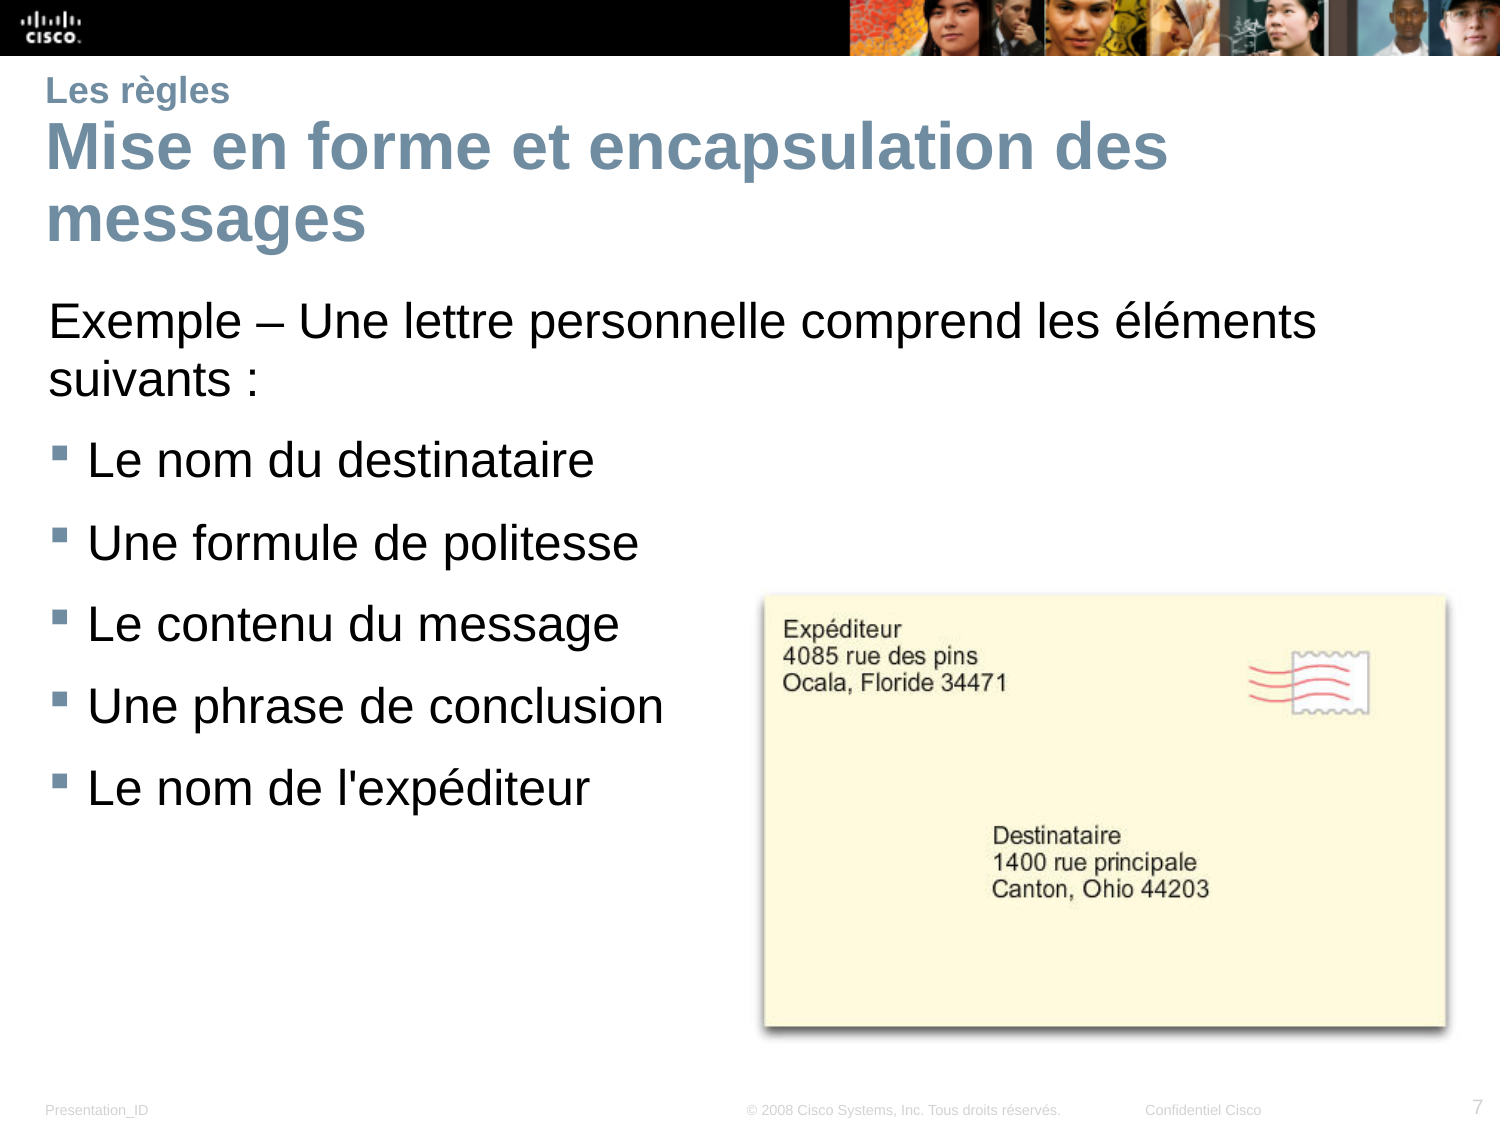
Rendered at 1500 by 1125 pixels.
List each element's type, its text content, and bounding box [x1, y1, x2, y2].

title Les règles Mise en forme et encapsulation des messages [31, 125, 1471, 263]
picture [0, 0, 1500, 56]
list Exemple – Une lettre personnelle comprend les éléments suivants : Le nom du destinataire Une formule de politesse Le contenu du message Une phrase de conclusion Le nom de l'expéditeur [34, 286, 1468, 957]
picture [748, 576, 1467, 1049]
